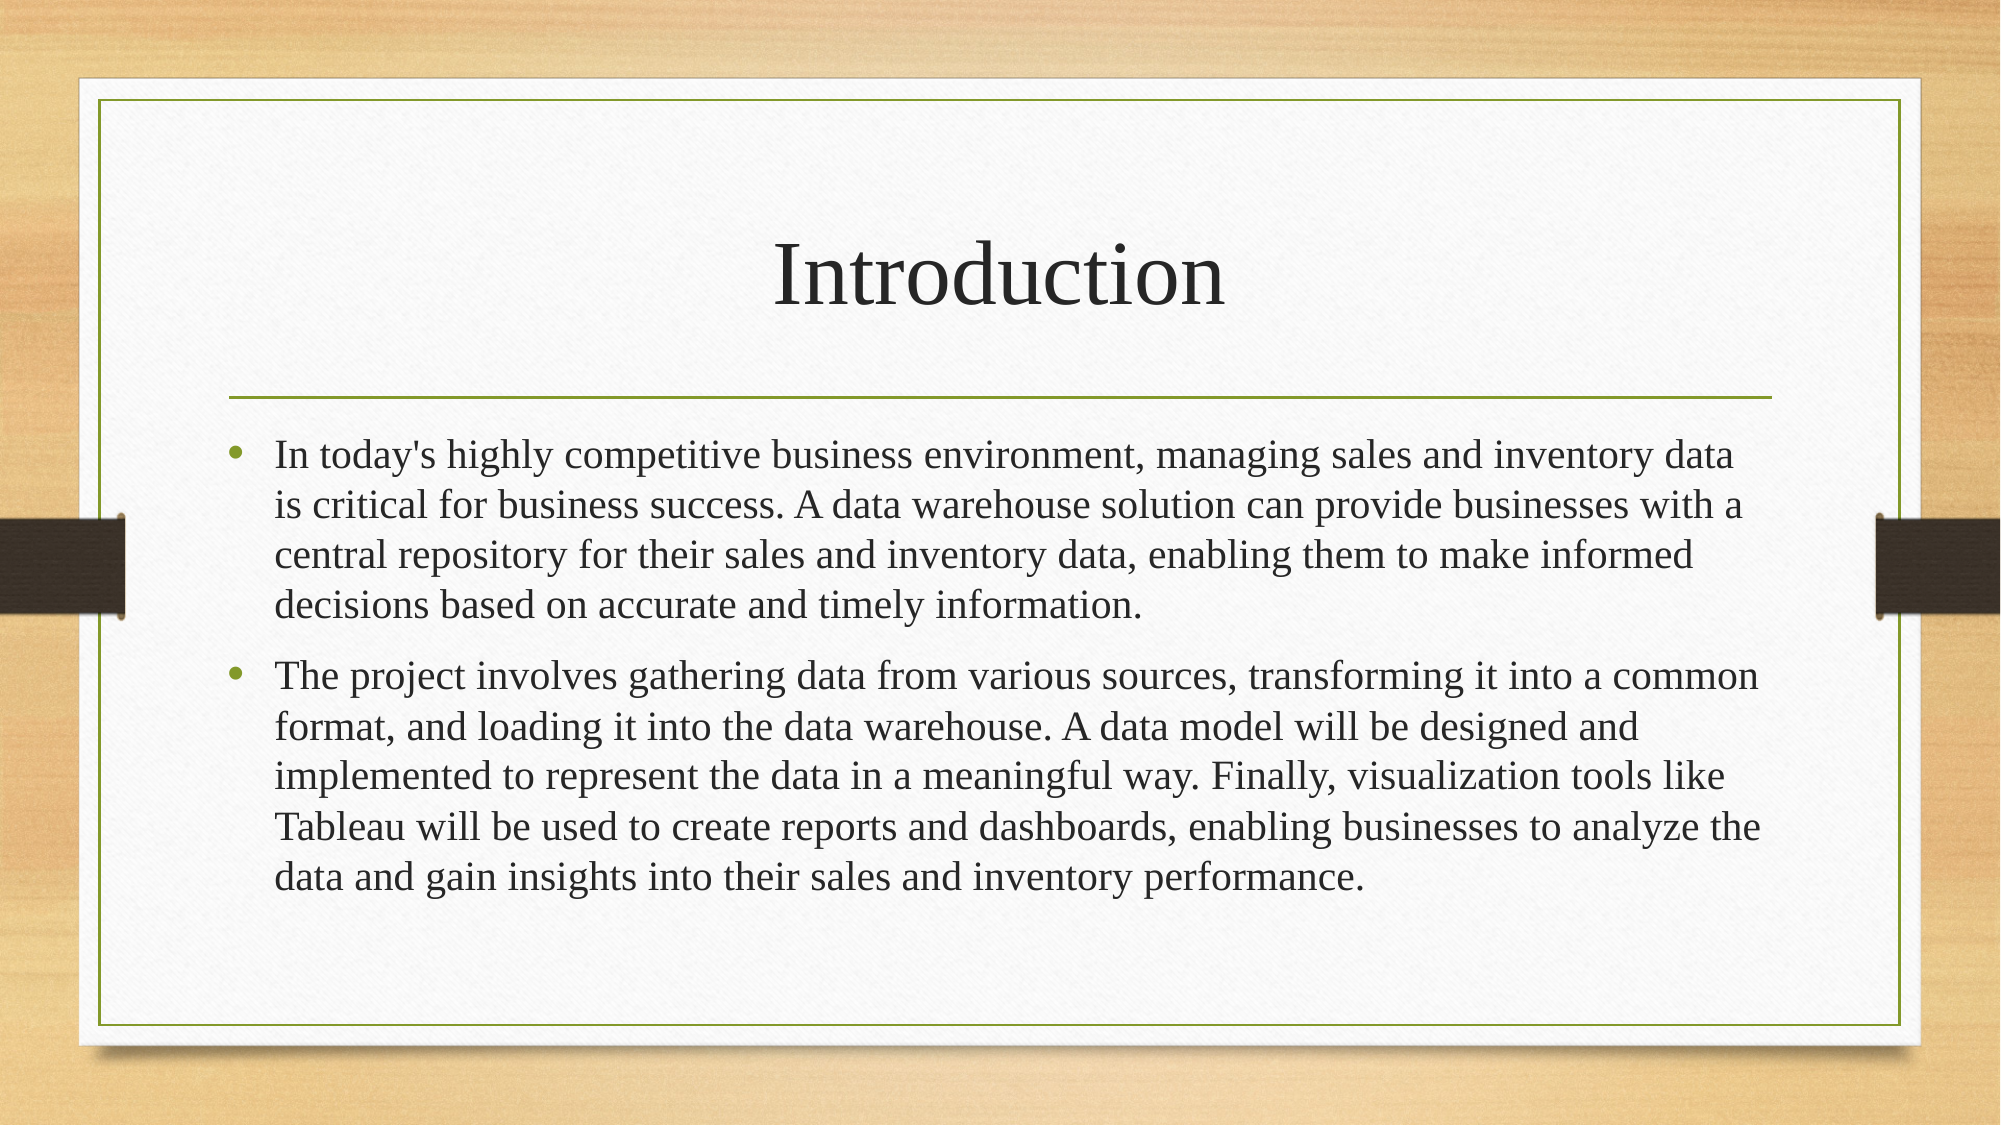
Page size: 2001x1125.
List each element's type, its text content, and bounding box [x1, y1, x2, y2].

title Introduction [212, 161, 1788, 375]
list In today's highly competitive business environment, managing sales and inventory data is critical for business success. A data warehouse solution can provide businesses with a central repository for their sales and inventory data, enabling them to make informed decisions based on accurate and timely information. The project involves gathering data from various sources, transforming it into a common format, and loading it into the data warehouse. A data model will be designed and implemented to represent the data in a meaningful way. Finally, visualization tools like Tableau will be used to create reports and dashboards, enabling businesses to analyze the data and gain insights into their sales and inventory performance. [212, 419, 1788, 964]
picture [0, 0, 2001, 1125]
